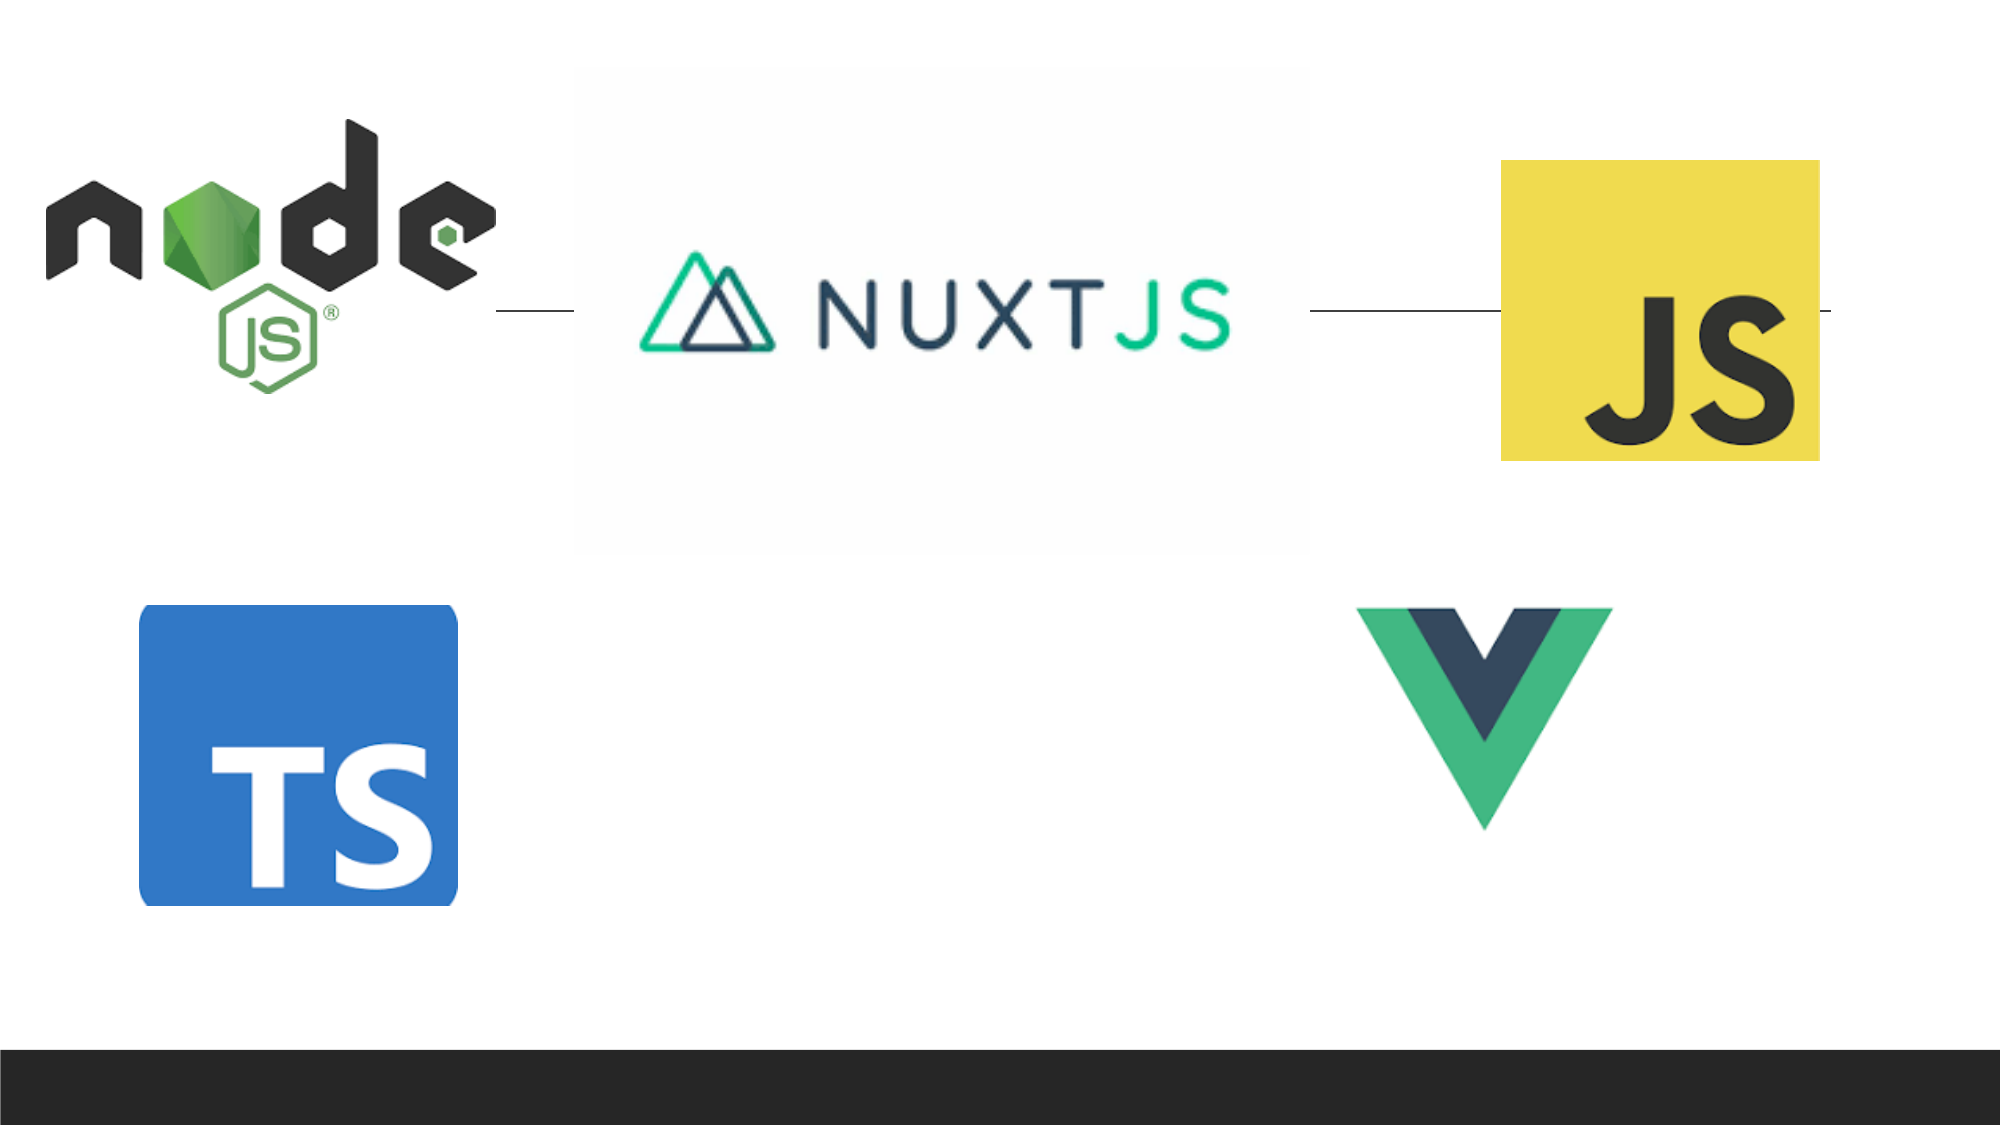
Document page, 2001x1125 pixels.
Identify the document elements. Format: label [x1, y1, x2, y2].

picture [1500, 160, 1821, 462]
picture [138, 604, 459, 906]
picture [573, 66, 1662, 886]
picture [46, 119, 496, 394]
